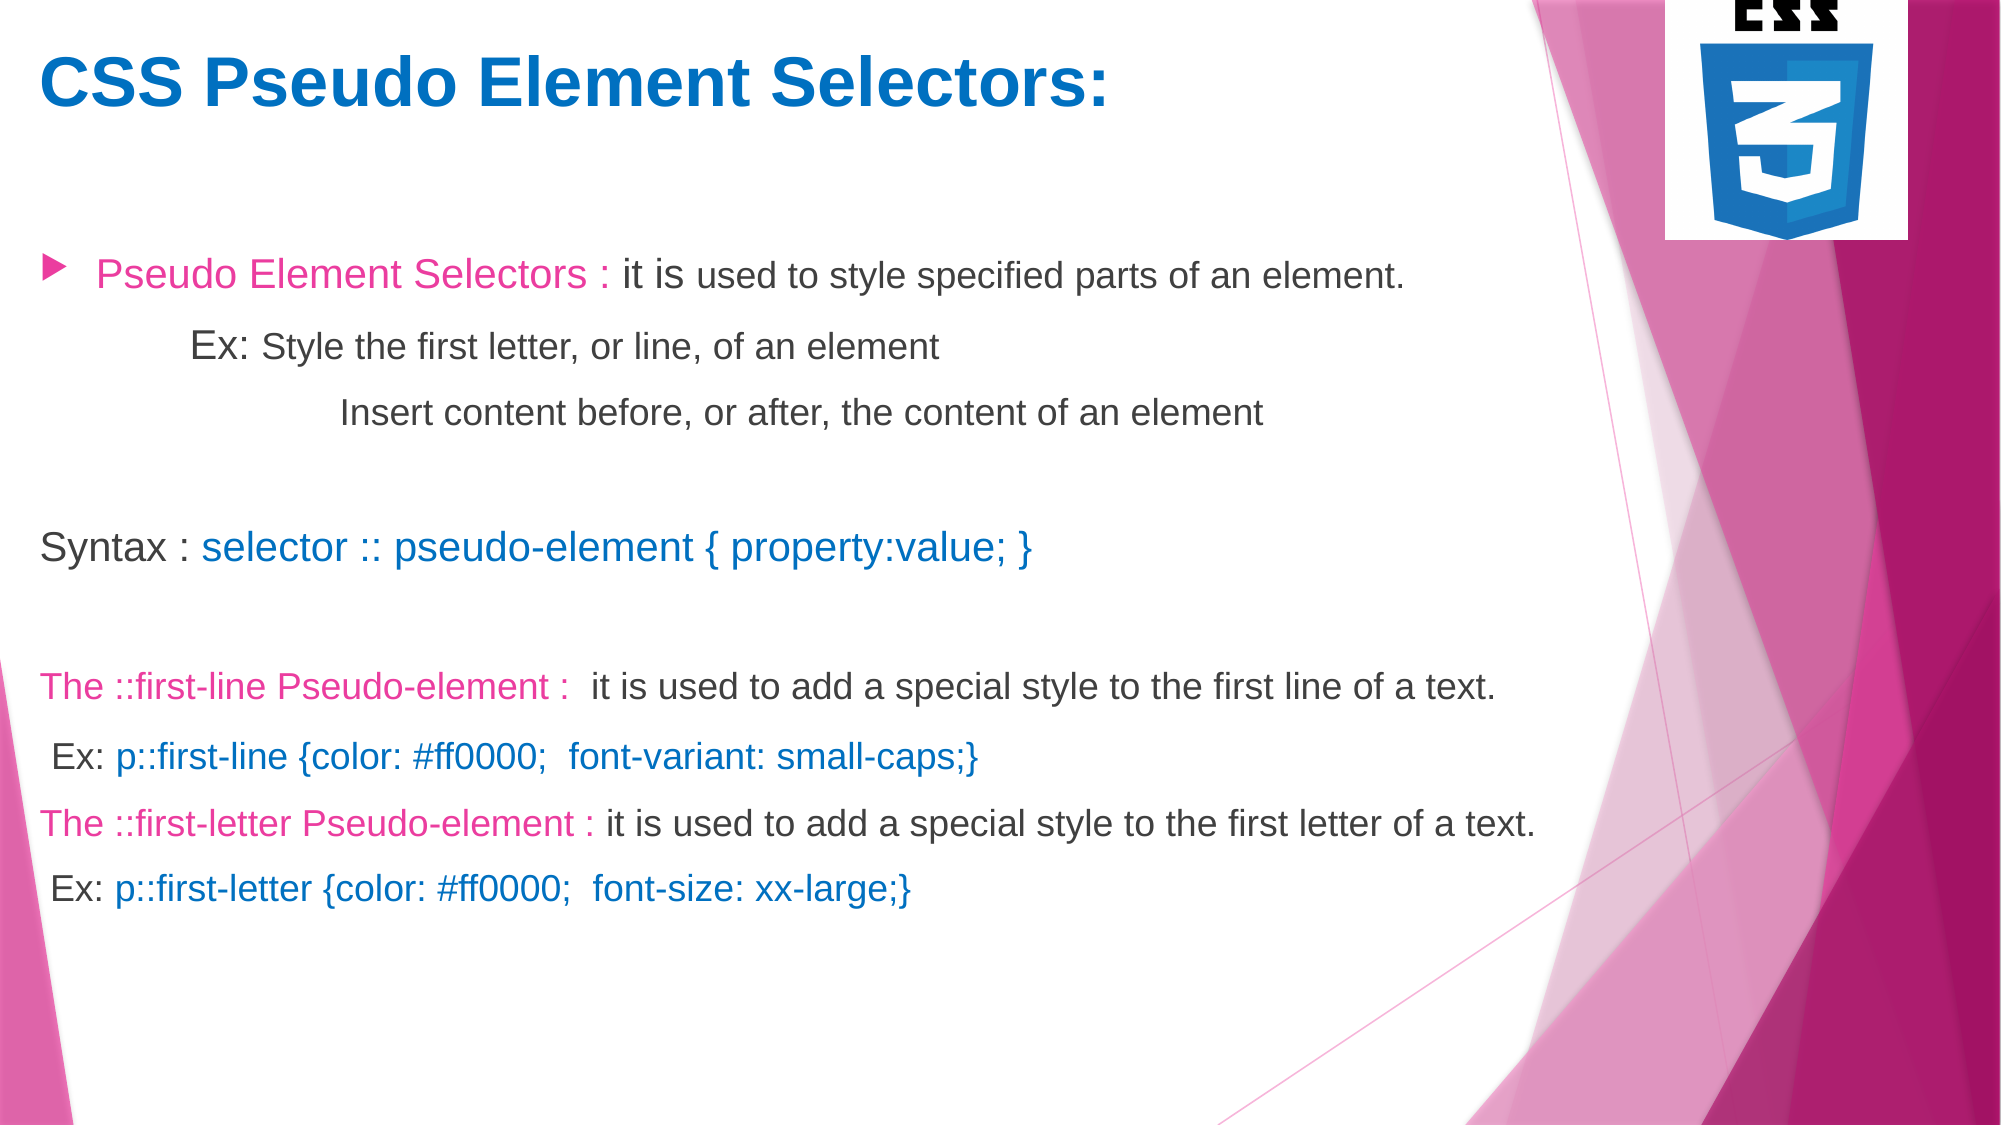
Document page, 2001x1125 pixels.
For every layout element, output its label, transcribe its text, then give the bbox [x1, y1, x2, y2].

title CSS Pseudo Element Selectors: [24, 28, 1137, 139]
list Pseudo Element Selectors : it is used to style specified parts of an element. Ex: Style the first letter, or line, of an element Insert content before, or after, the content of an element Syntax : selector :: pseudo-element { property:value; } The ::first-line Pseudo-element : it is used to add a special style to the first line of a text. Ex: p::first-line {color: #ff0000; font-variant: small-caps;} The ::first-letter Pseudo-element : it is used to add a special style to the first letter of a text. Ex: p::first-letter {color: #ff0000; font-size: xx-large;} [24, 173, 1588, 992]
picture [1665, 0, 1908, 241]
